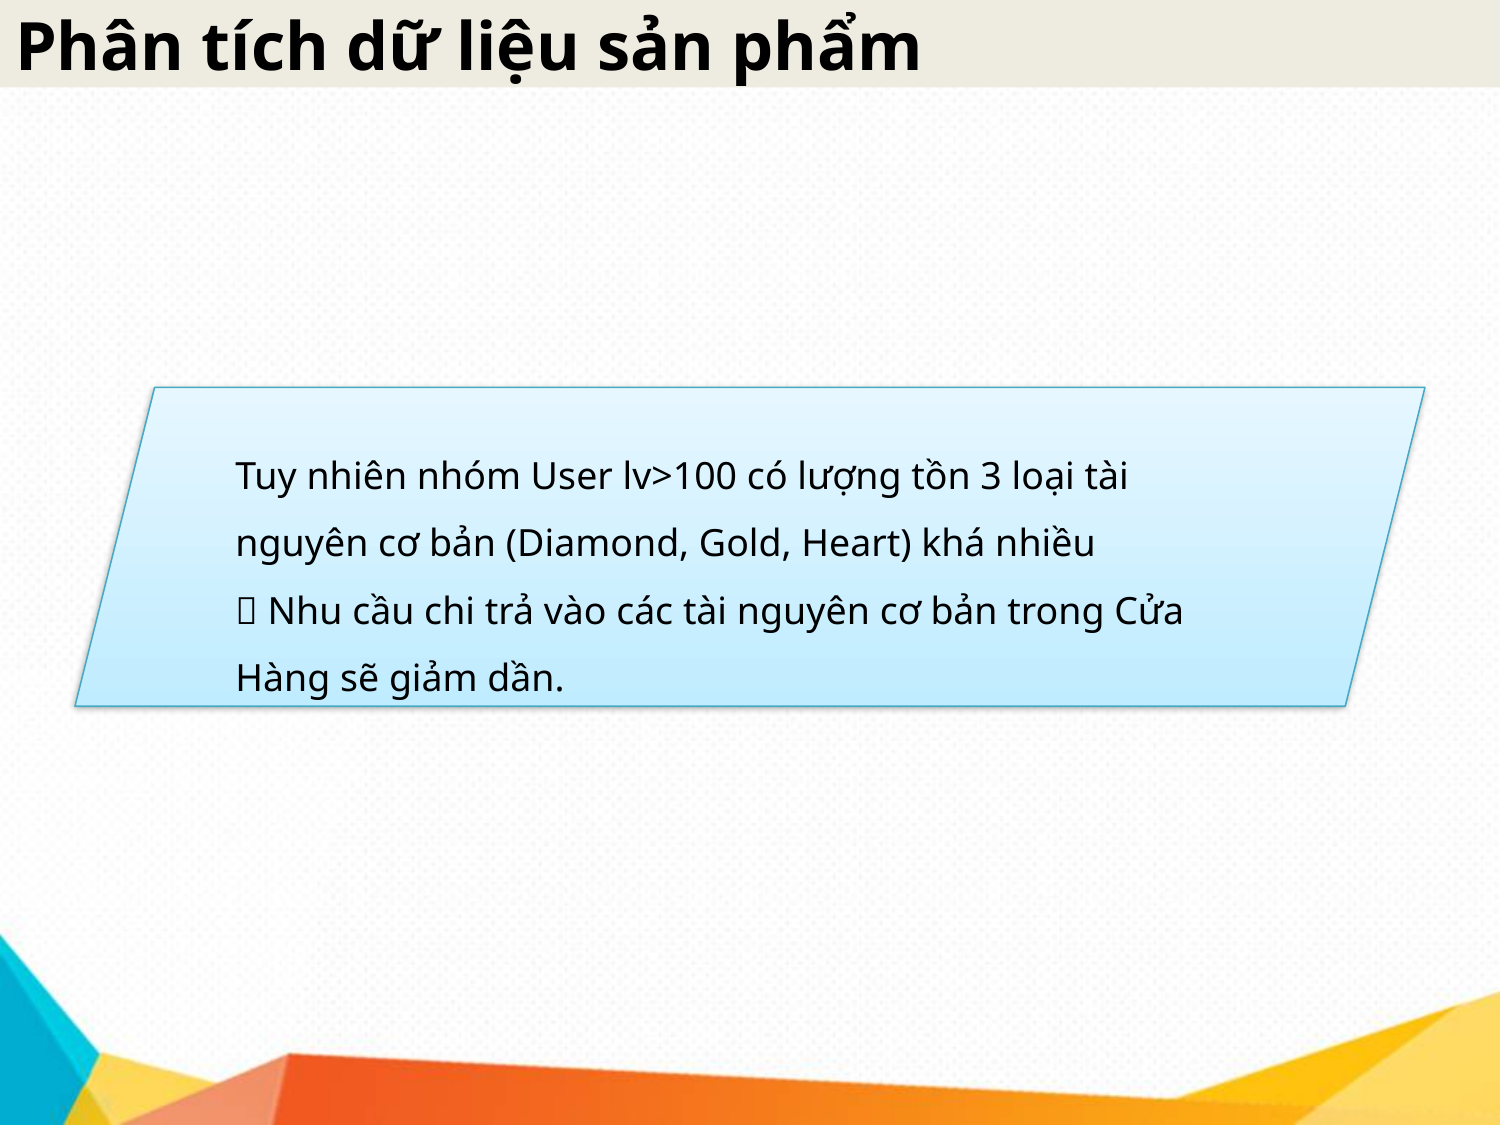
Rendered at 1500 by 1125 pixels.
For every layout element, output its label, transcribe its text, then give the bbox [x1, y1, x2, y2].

title Phân tích dữ liệu sản phẩm [0, 0, 1500, 88]
text_box Tuy nhiên nhóm User lv>100 có lượng tồn 3 loại tài nguyên cơ bản (Diamond, Gold, Heart) khá nhiều  Nhu cầu chi trả vào các tài nguyên cơ bản trong Cửa Hàng sẽ giảm dần. [74, 386, 1426, 708]
picture [0, 88, 1500, 1125]
